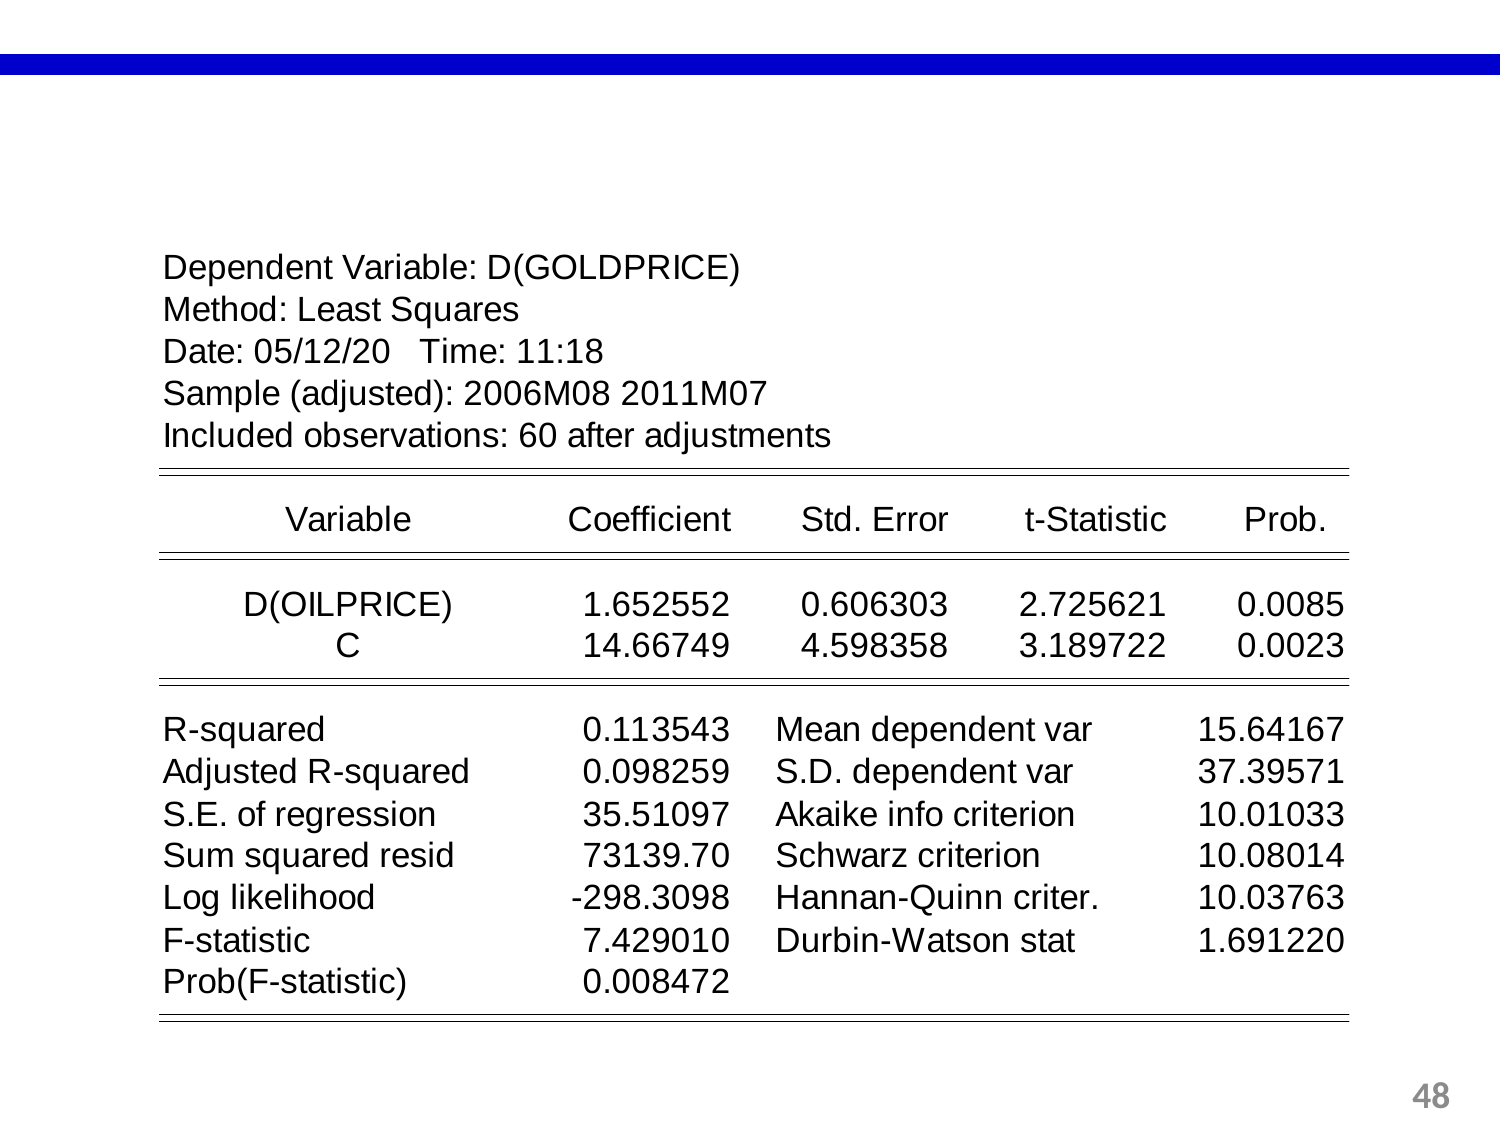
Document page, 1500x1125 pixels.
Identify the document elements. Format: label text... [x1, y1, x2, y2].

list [159, 245, 1350, 1043]
slide_number 48 [1340, 1063, 1466, 1124]
